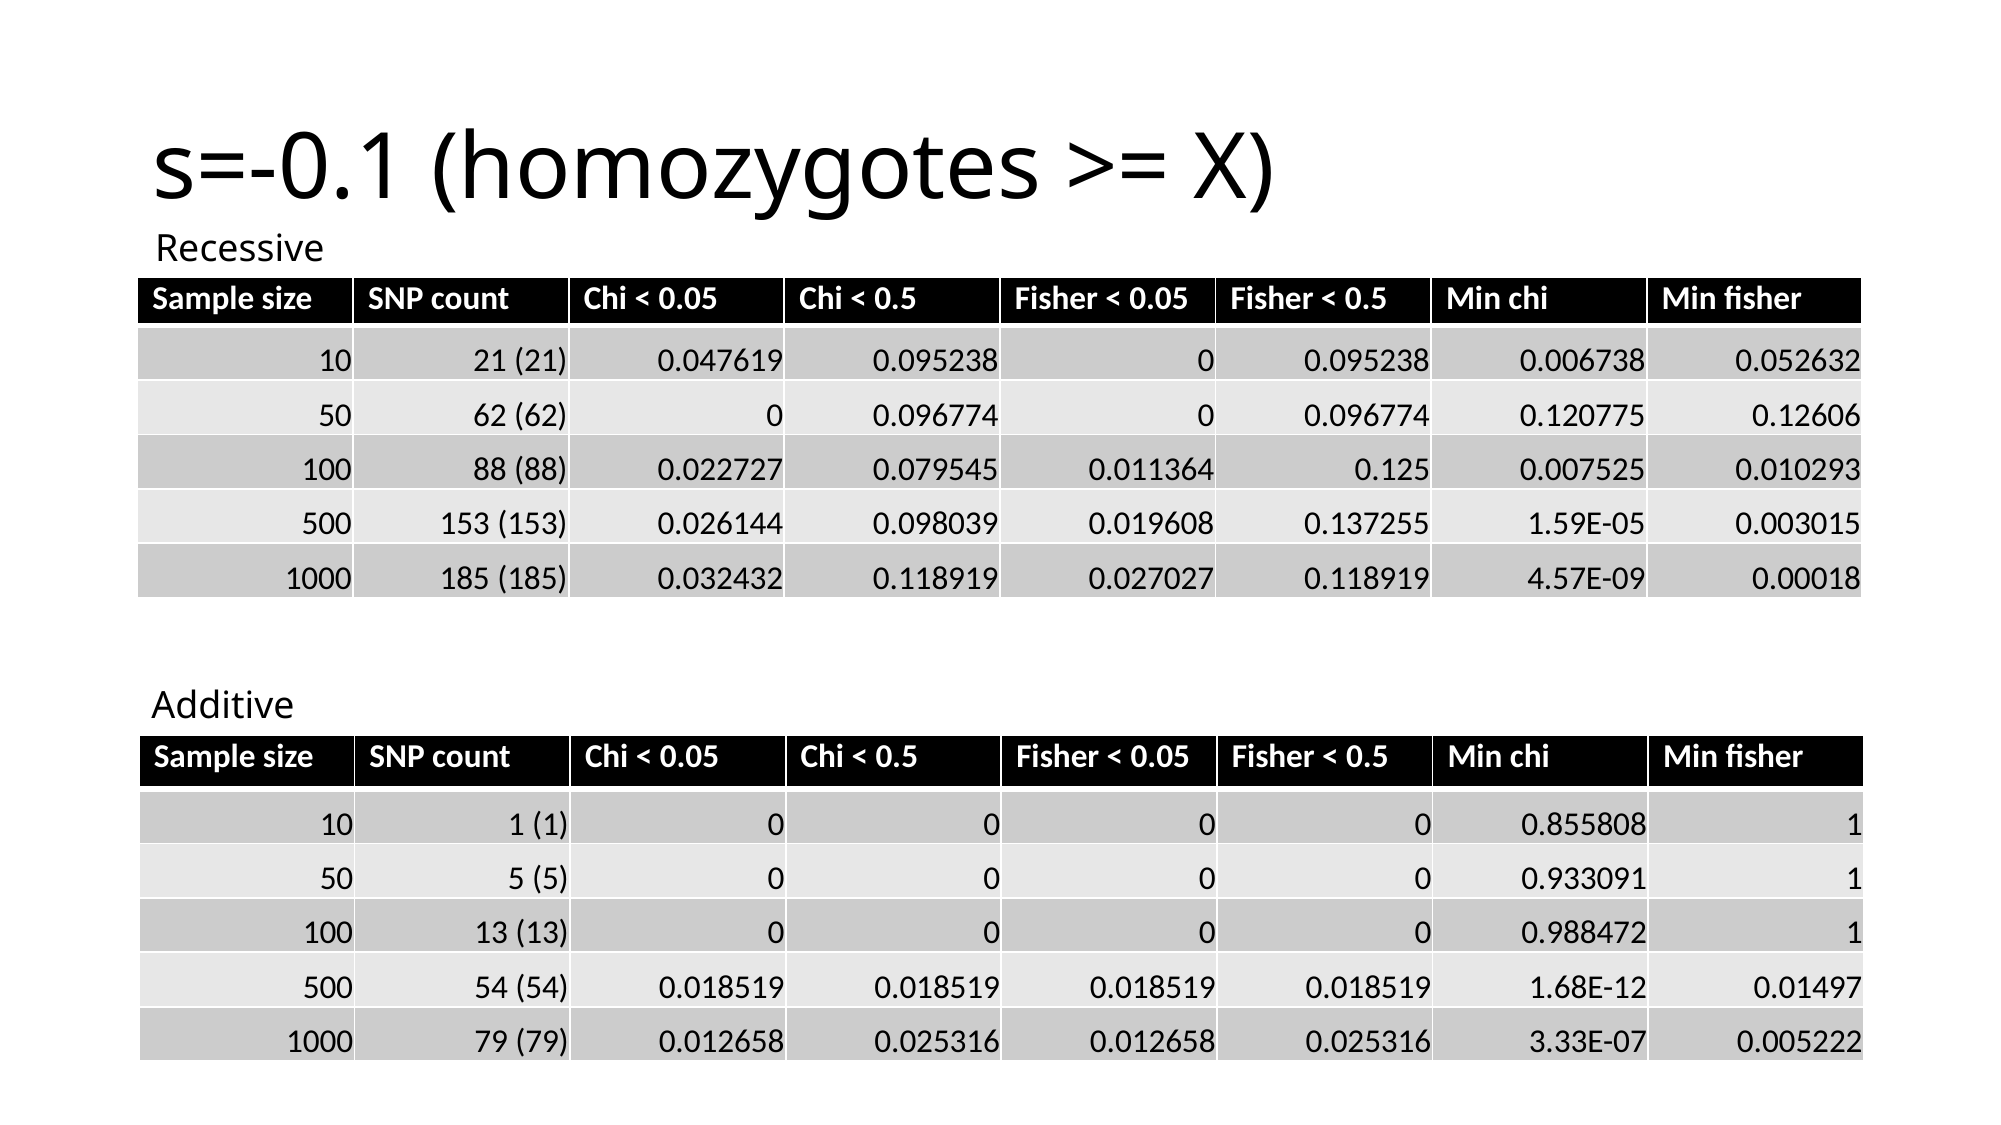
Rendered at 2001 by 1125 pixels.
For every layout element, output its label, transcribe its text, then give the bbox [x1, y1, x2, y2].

table_header Min chi [1432, 278, 1646, 323]
table_header Fisher < 0.05 [1002, 736, 1216, 786]
table_cell 0.098039 [785, 490, 999, 542]
table_header Sample size [138, 278, 352, 323]
table_cell 1 (1) [355, 792, 569, 843]
table_cell 0.137255 [1216, 490, 1430, 542]
table_cell 0.00018 [1648, 544, 1861, 597]
table_cell 0.026144 [570, 490, 783, 542]
table_cell 0 [787, 899, 1000, 951]
table_header SNP count [354, 278, 568, 323]
table_cell 4.57E-09 [1432, 544, 1646, 597]
table_cell 79 (79) [355, 1008, 569, 1060]
table_cell 1 [1649, 899, 1863, 951]
table_cell 0.118919 [785, 544, 999, 597]
table_cell 0.012658 [1002, 1008, 1216, 1060]
table_header Chi < 0.05 [570, 278, 783, 323]
table_cell 0.012658 [571, 1008, 785, 1060]
table_cell 0 [1002, 792, 1216, 843]
table_cell 0.018519 [1002, 953, 1216, 1006]
table_cell 0 [1218, 792, 1432, 843]
table_cell 0 [1001, 328, 1215, 379]
text_box Recessive [140, 216, 340, 277]
table_cell 500 [138, 490, 352, 542]
table_cell 0 [1001, 381, 1215, 434]
table_cell 0.025316 [1218, 1008, 1432, 1060]
table_cell 0.027027 [1001, 544, 1215, 597]
table_cell 500 [140, 953, 354, 1006]
table_cell 10 [140, 792, 354, 843]
table_cell 0.988472 [1433, 899, 1647, 951]
table_cell 54 (54) [355, 953, 569, 1006]
table_cell 0.019608 [1001, 490, 1215, 542]
text_box Additive [136, 674, 310, 734]
table_header Chi < 0.05 [571, 736, 785, 786]
table_cell 50 [140, 844, 354, 897]
table_cell 0.096774 [785, 381, 999, 434]
table_header Min fisher [1648, 278, 1861, 323]
table_cell 0.079545 [785, 435, 999, 488]
table_cell 0.120775 [1432, 381, 1646, 434]
table_cell 3.33E-07 [1433, 1008, 1647, 1060]
table_header Fisher < 0.05 [1001, 278, 1215, 323]
table_cell 0.003015 [1648, 490, 1861, 542]
table_cell 0.018519 [787, 953, 1000, 1006]
table_cell 0.096774 [1216, 381, 1430, 434]
table_cell 0.933091 [1433, 844, 1647, 897]
table_cell 1 [1649, 792, 1863, 843]
table_cell 1 [1649, 844, 1863, 897]
table_cell 0.007525 [1432, 435, 1646, 488]
table_cell 0 [570, 381, 783, 434]
table_header Sample size [140, 736, 354, 786]
table_cell 0 [1218, 844, 1432, 897]
table_cell 100 [140, 899, 354, 951]
table_cell 1000 [138, 544, 352, 597]
table_cell 0.095238 [785, 328, 999, 379]
table_cell 0 [787, 792, 1000, 843]
table_cell 0 [1002, 899, 1216, 951]
table_cell 1.68E-12 [1433, 953, 1647, 1006]
table_cell 1000 [140, 1008, 354, 1060]
table_cell 0.005222 [1649, 1008, 1863, 1060]
table_cell 0 [571, 899, 785, 951]
title s=-0.1 (homozygotes >= X) [137, 59, 1863, 276]
table_cell 100 [138, 435, 352, 488]
table_cell 0 [1002, 844, 1216, 897]
table_header Fisher < 0.5 [1216, 278, 1430, 323]
table_cell 0.010293 [1648, 435, 1861, 488]
table_header Chi < 0.5 [787, 736, 1000, 786]
table_cell 0.018519 [1218, 953, 1432, 1006]
table_cell 0.018519 [571, 953, 785, 1006]
table_cell 185 (185) [354, 544, 568, 597]
table_header SNP count [355, 736, 569, 786]
table_cell 0 [1218, 899, 1432, 951]
table_cell 0.006738 [1432, 328, 1646, 379]
table_cell 0.025316 [787, 1008, 1000, 1060]
table_header Min chi [1433, 736, 1647, 786]
table_cell 5 (5) [355, 844, 569, 897]
table_cell 0.855808 [1433, 792, 1647, 843]
table_cell 0.118919 [1216, 544, 1430, 597]
table_cell 88 (88) [354, 435, 568, 488]
table_cell 50 [138, 381, 352, 434]
table_cell 62 (62) [354, 381, 568, 434]
table_cell 0.022727 [570, 435, 783, 488]
table_header Min fisher [1649, 736, 1863, 786]
table_cell 10 [138, 328, 352, 379]
table_cell 0.095238 [1216, 328, 1430, 379]
table_cell 1.59E-05 [1432, 490, 1646, 542]
table_cell 0.011364 [1001, 435, 1215, 488]
table_cell 0.047619 [570, 328, 783, 379]
table_header Fisher < 0.5 [1218, 736, 1432, 786]
table_header Chi < 0.5 [785, 278, 999, 323]
table_cell 0 [787, 844, 1000, 897]
table_cell 0 [571, 792, 785, 843]
table_cell 0 [571, 844, 785, 897]
table_cell 0.125 [1216, 435, 1430, 488]
table_cell 0.032432 [570, 544, 783, 597]
table_cell 21 (21) [354, 328, 568, 379]
table_cell 0.052632 [1648, 328, 1861, 379]
table_cell 153 (153) [354, 490, 568, 542]
table_cell 0.01497 [1649, 953, 1863, 1006]
table_cell 13 (13) [355, 899, 569, 951]
table_cell 0.12606 [1648, 381, 1861, 434]
